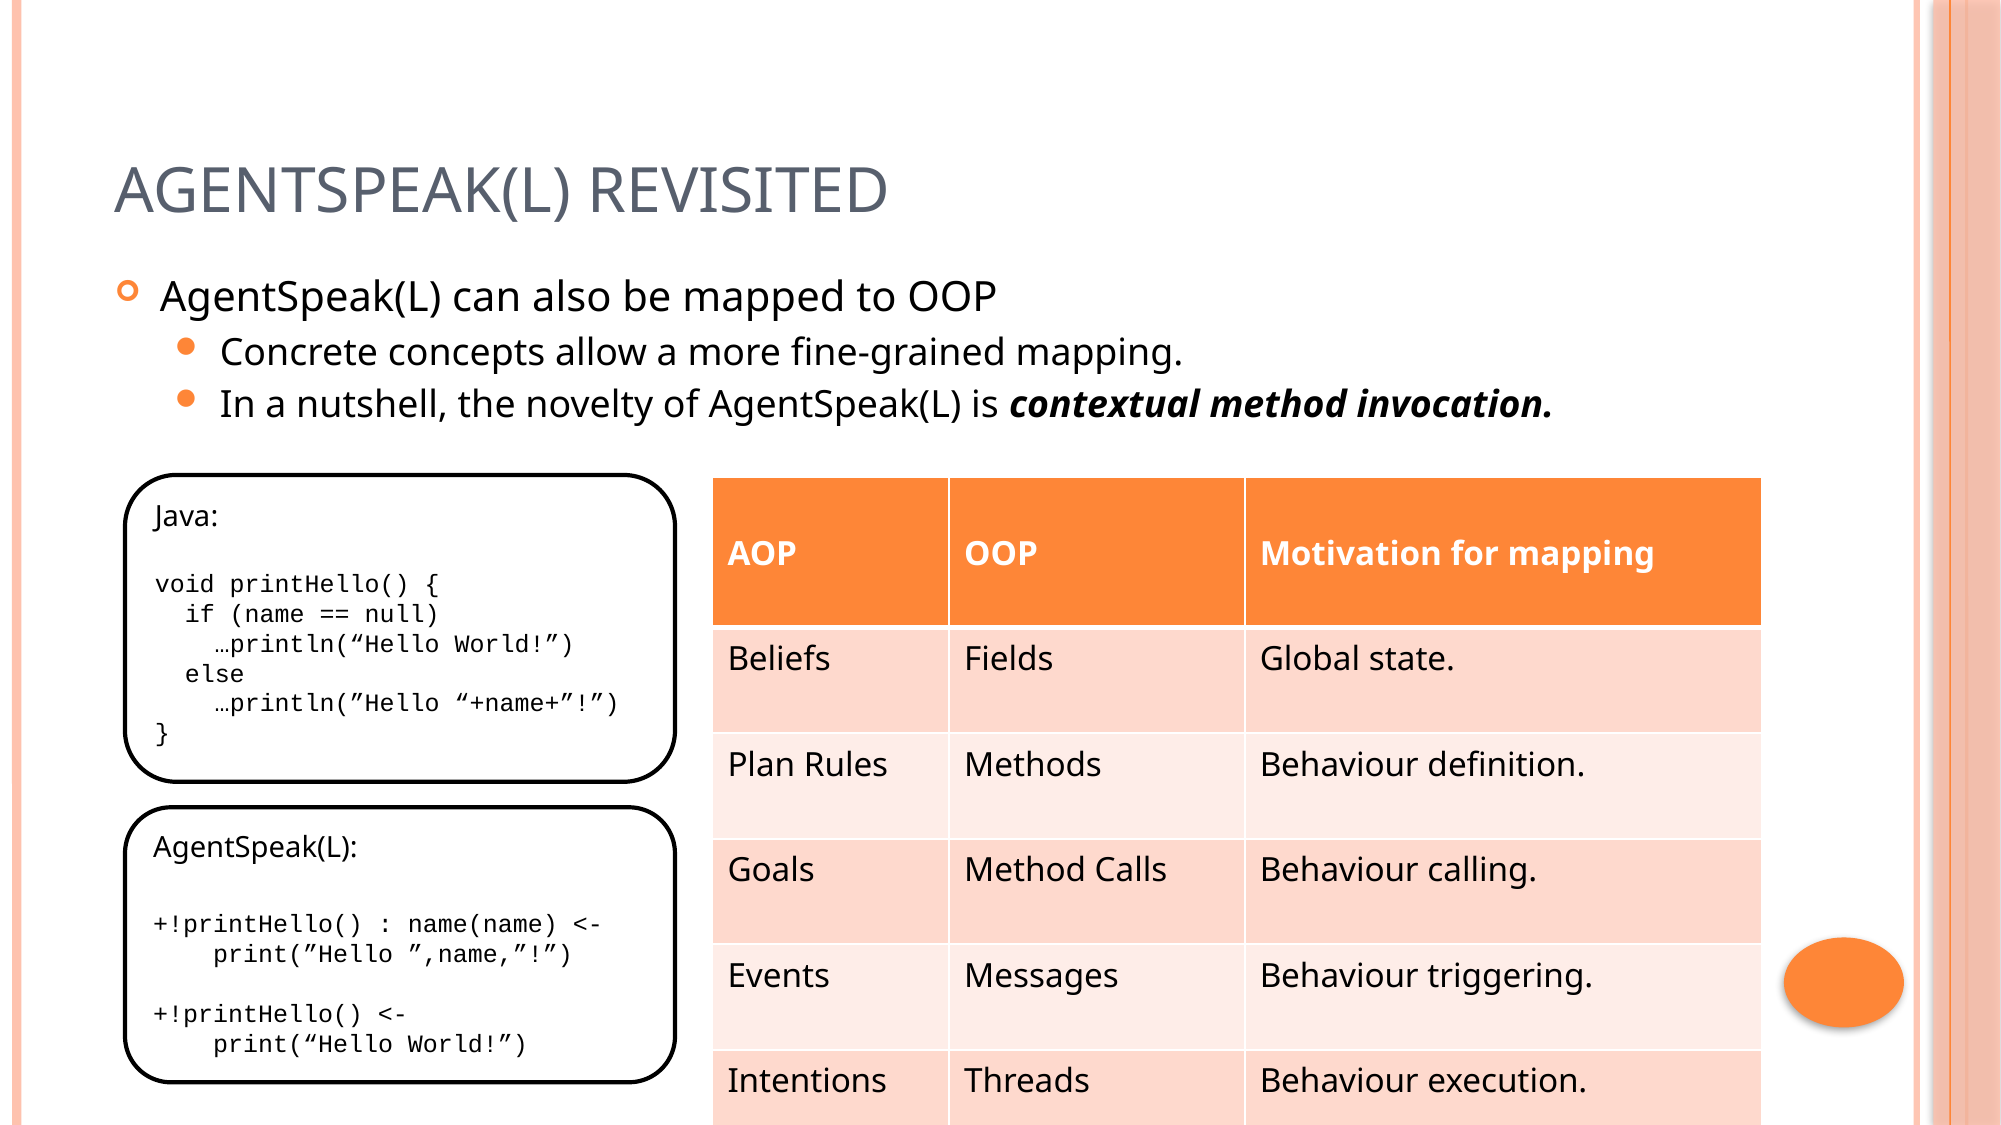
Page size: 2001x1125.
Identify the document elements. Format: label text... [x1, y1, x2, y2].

table_cell Goals [713, 840, 948, 943]
table_cell Threads [950, 1051, 1244, 1125]
table_cell Behaviour definition. [1246, 734, 1761, 838]
table_cell Beliefs [713, 630, 948, 732]
table_cell Behaviour calling. [1246, 840, 1761, 943]
text_box AgentSpeak(L): +!printHello() : name(name) <- print(”Hello ”,name,”!”) +!printHello() <- print(“Hello World!”) [122, 805, 678, 1085]
table_header OOP [950, 478, 1244, 625]
table_cell Global state. [1246, 630, 1761, 732]
text_box Java: void printHello() { if (name == null) …println(“Hello World!”) else …println(”Hello “+name+”!”) } [122, 472, 678, 784]
table_cell Events [713, 945, 948, 1049]
title AgentSpeak(L) Revisited [99, 45, 1734, 233]
table_cell Behaviour triggering. [1246, 945, 1761, 1049]
table_header AOP [713, 478, 948, 625]
table_cell Behaviour execution. [1246, 1051, 1761, 1125]
table_cell Intentions [713, 1051, 948, 1125]
table_cell Messages [950, 945, 1244, 1049]
list AgentSpeak(L) can also be mapped to OOP Concrete concepts allow a more fine-grained mapping. In a nutshell, the novelty of AgentSpeak(L) is contextual method invocation. [99, 262, 1813, 1062]
table_cell Method Calls [950, 840, 1244, 943]
table_cell Fields [950, 630, 1244, 732]
table_header Motivation for mapping [1246, 478, 1761, 625]
table_cell Methods [950, 734, 1244, 838]
table_cell Plan Rules [713, 734, 948, 838]
